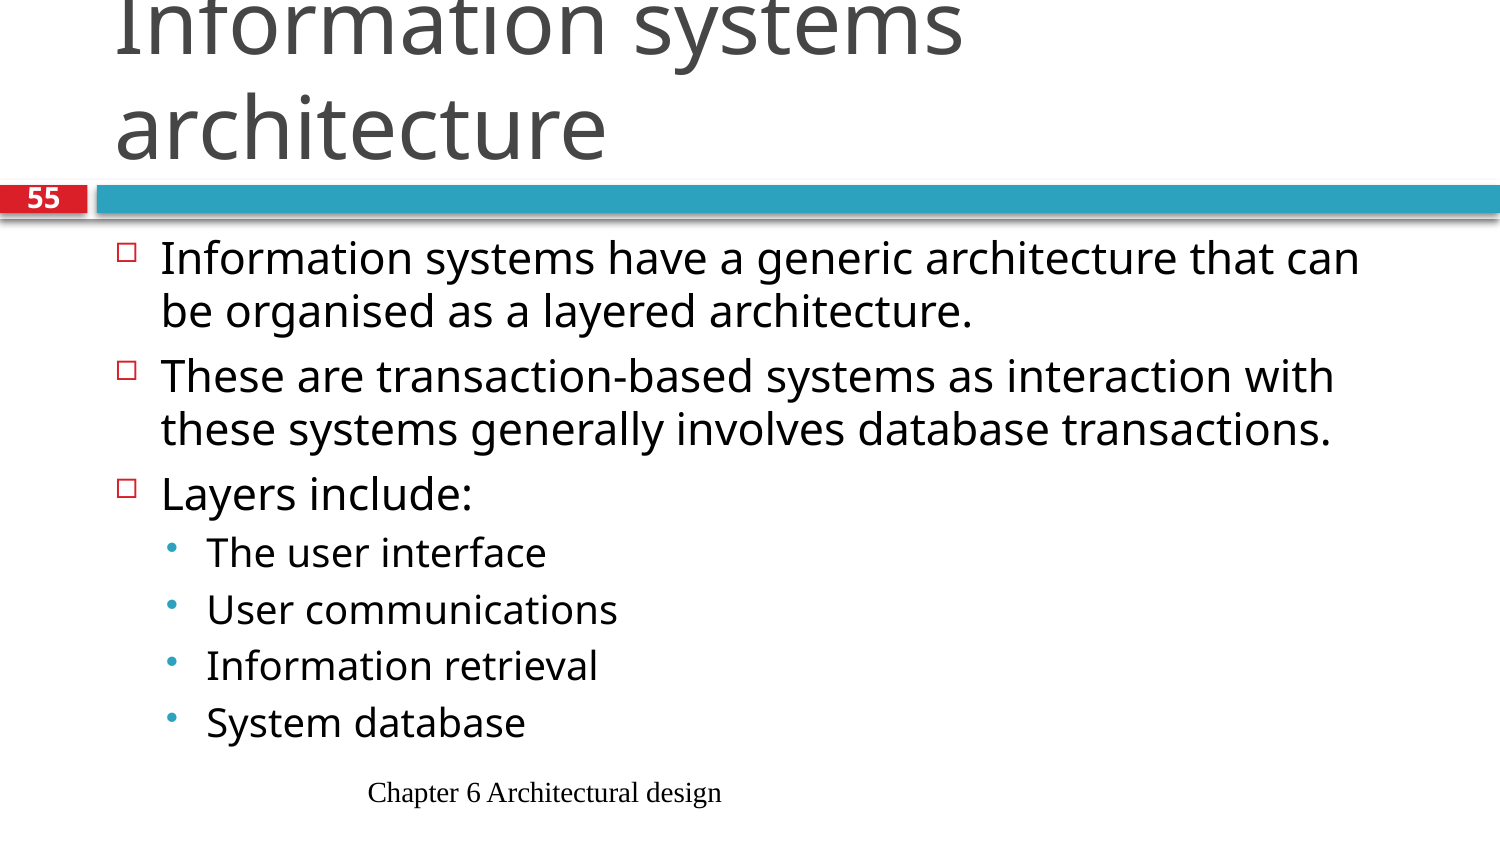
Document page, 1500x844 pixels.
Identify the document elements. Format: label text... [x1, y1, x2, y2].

footer Chapter 6 Architectural design [99, 768, 990, 814]
title Information systems architecture [99, 19, 1438, 185]
slide_number 55 [0, 184, 88, 215]
list Information systems have a generic architecture that can be organised as a layered architecture. These are transaction-based systems as interaction with these systems generally involves database transactions. Layers include: The user interface User communications Information retrieval System database [99, 221, 1438, 760]
